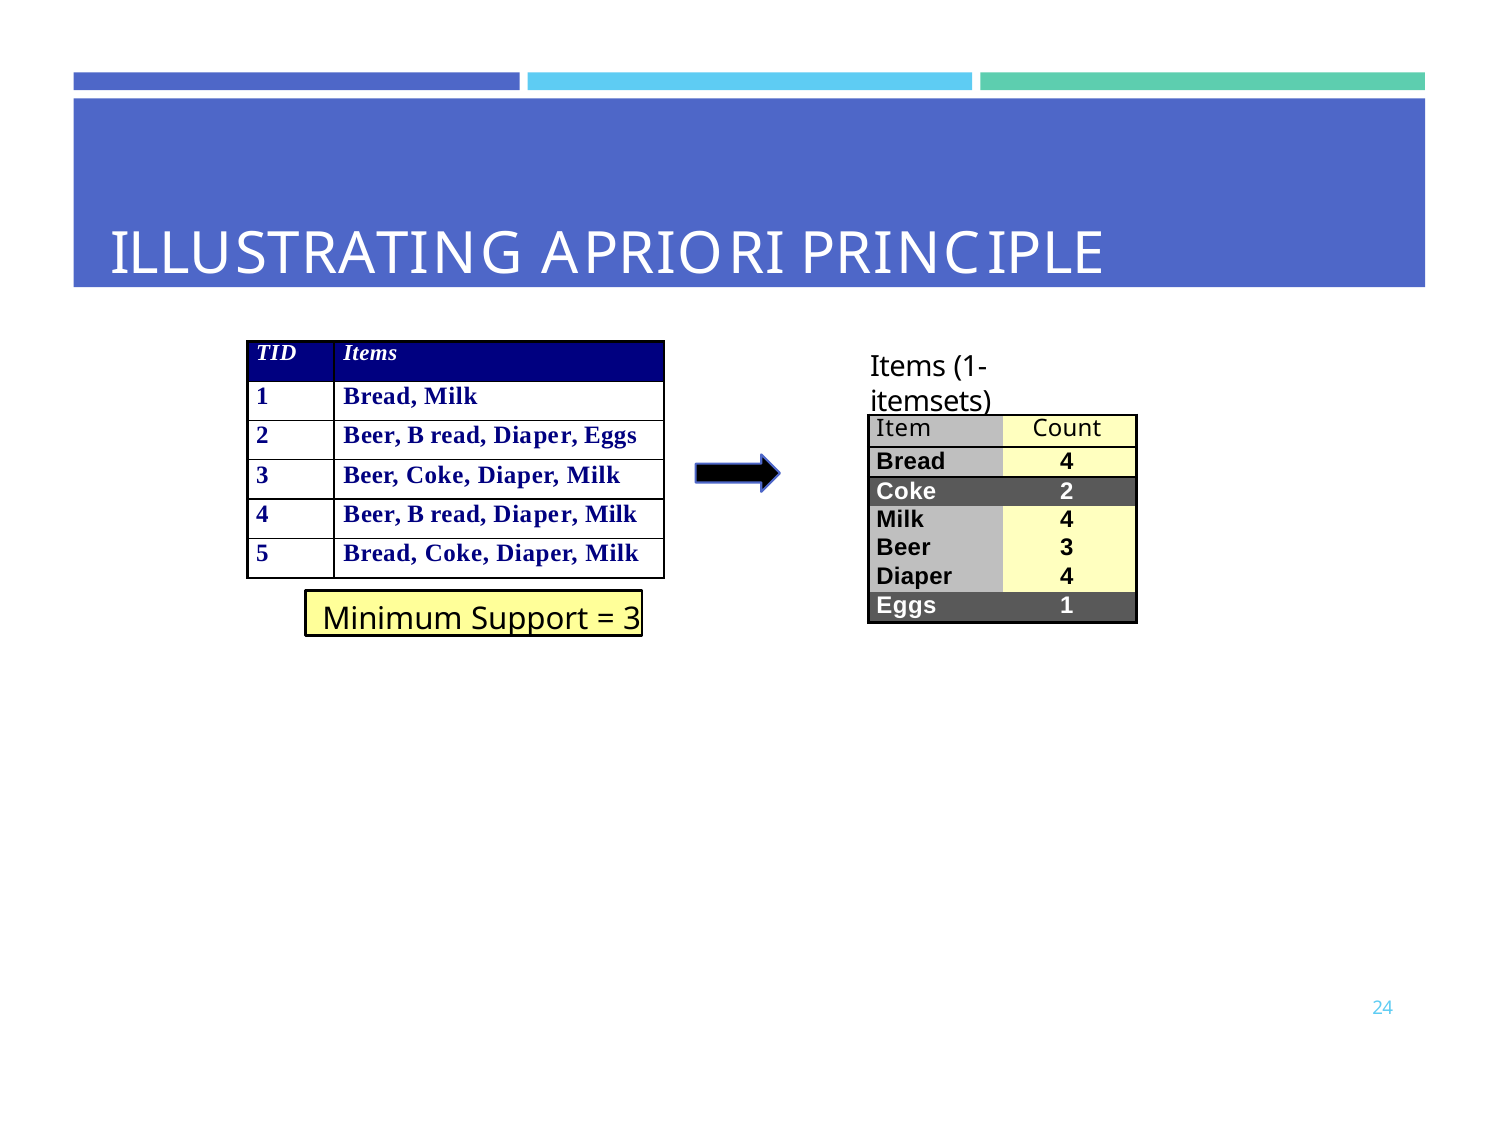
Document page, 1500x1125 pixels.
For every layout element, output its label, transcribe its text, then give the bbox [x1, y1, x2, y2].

table_cell 4 [1003, 563, 1135, 592]
text_box Items (1-itemsets) [867, 345, 1103, 414]
slide_number 24 [1365, 995, 1398, 1125]
table_cell Beer, Coke, Diaper, Milk [335, 460, 663, 498]
table_header Items [335, 343, 663, 381]
table_cell Bread [870, 448, 1003, 476]
table_cell Milk [870, 506, 1003, 534]
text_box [694, 453, 782, 494]
table_cell 4 [1003, 448, 1135, 476]
table_cell 1 [249, 382, 333, 420]
table_cell 4 [249, 500, 333, 538]
table_cell Beer, B read, Diaper, Eggs [335, 421, 663, 459]
table_cell Diaper [870, 563, 1003, 592]
table_cell 3 [249, 460, 333, 498]
table_header Count [1003, 416, 1135, 446]
title ILLUSTRATING APRIORI PRINCIPLE [73, 98, 1426, 288]
table_cell 4 [1003, 506, 1135, 534]
text_box Minimum Support = 3 [305, 590, 642, 636]
table_cell 2 [249, 421, 333, 459]
table_cell Coke [870, 478, 1003, 506]
table_cell Eggs [870, 592, 1003, 621]
table_cell Beer, B read, Diaper, Milk [335, 500, 663, 538]
table_cell 1 [1003, 592, 1135, 621]
table_cell 3 [1003, 534, 1135, 563]
table_cell Bread, Milk [335, 382, 663, 420]
table_header Item [870, 416, 1003, 446]
table_cell Beer [870, 534, 1003, 563]
table_cell Bread, Coke, Diaper, Milk [335, 539, 663, 577]
table_header TID [249, 343, 333, 381]
table_cell 5 [249, 539, 333, 577]
table_cell 2 [1003, 478, 1135, 506]
